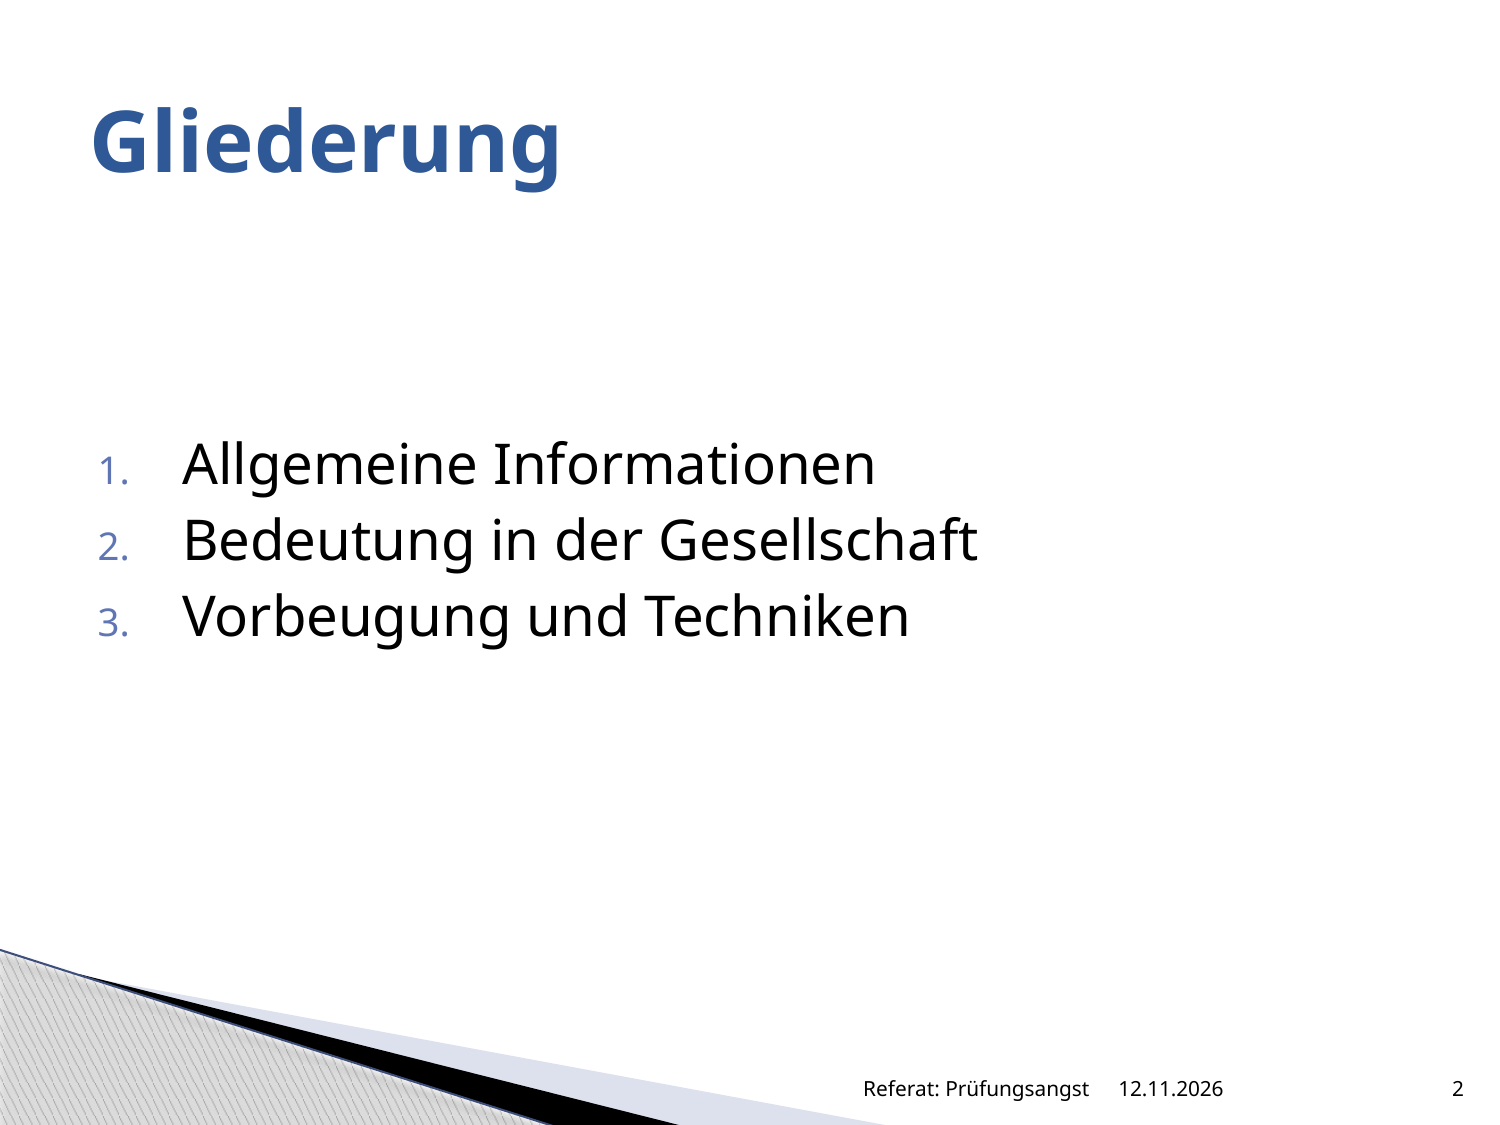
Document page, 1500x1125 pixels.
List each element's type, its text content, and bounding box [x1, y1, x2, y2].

slide_number 2 [1418, 1051, 1479, 1112]
footer Referat: Prüfungsangst [718, 1051, 1105, 1112]
title Gliederung [75, 45, 1425, 233]
list Allgemeine Informationen Bedeutung in der Gesellschaft Vorbeugung und Techniken [64, 420, 1415, 1125]
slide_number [1105, 1051, 1418, 1112]
